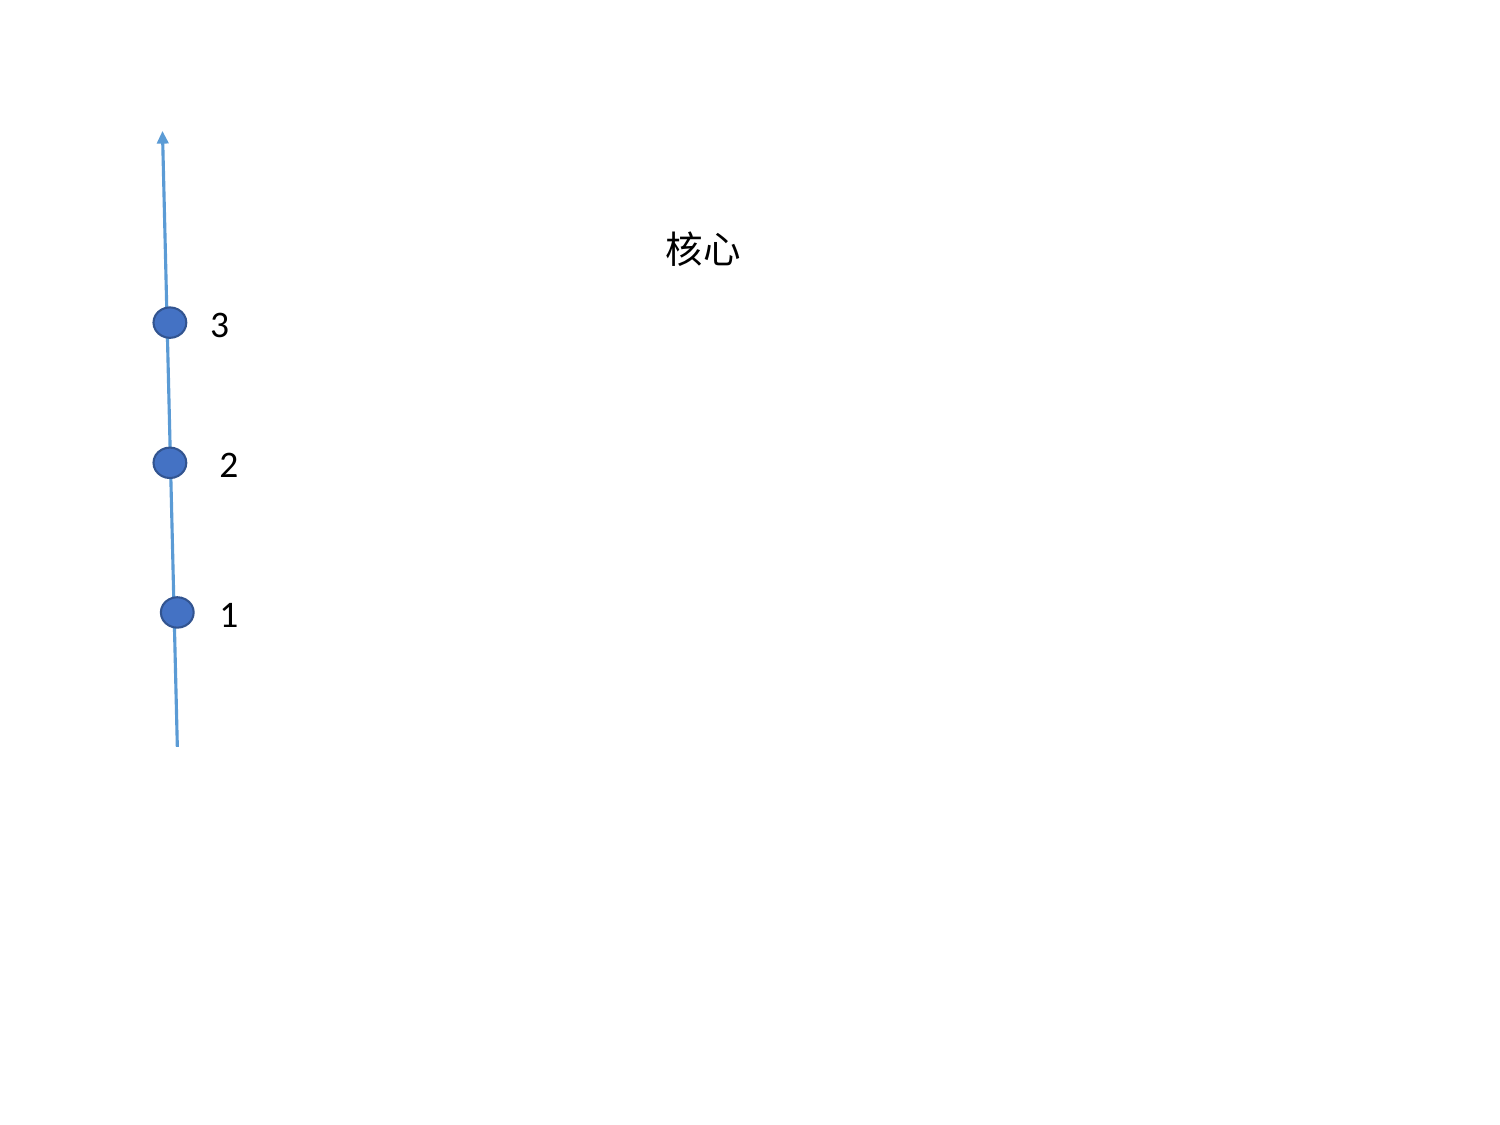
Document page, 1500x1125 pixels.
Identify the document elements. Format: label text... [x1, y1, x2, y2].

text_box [162, 131, 178, 747]
text_box [152, 308, 162, 338]
text_box [178, 448, 188, 478]
text_box [178, 596, 195, 629]
text_box [152, 448, 162, 478]
text_box 3 [195, 292, 299, 353]
text_box 1 [204, 582, 308, 642]
text_box 2 [204, 432, 308, 493]
text_box [178, 308, 188, 337]
